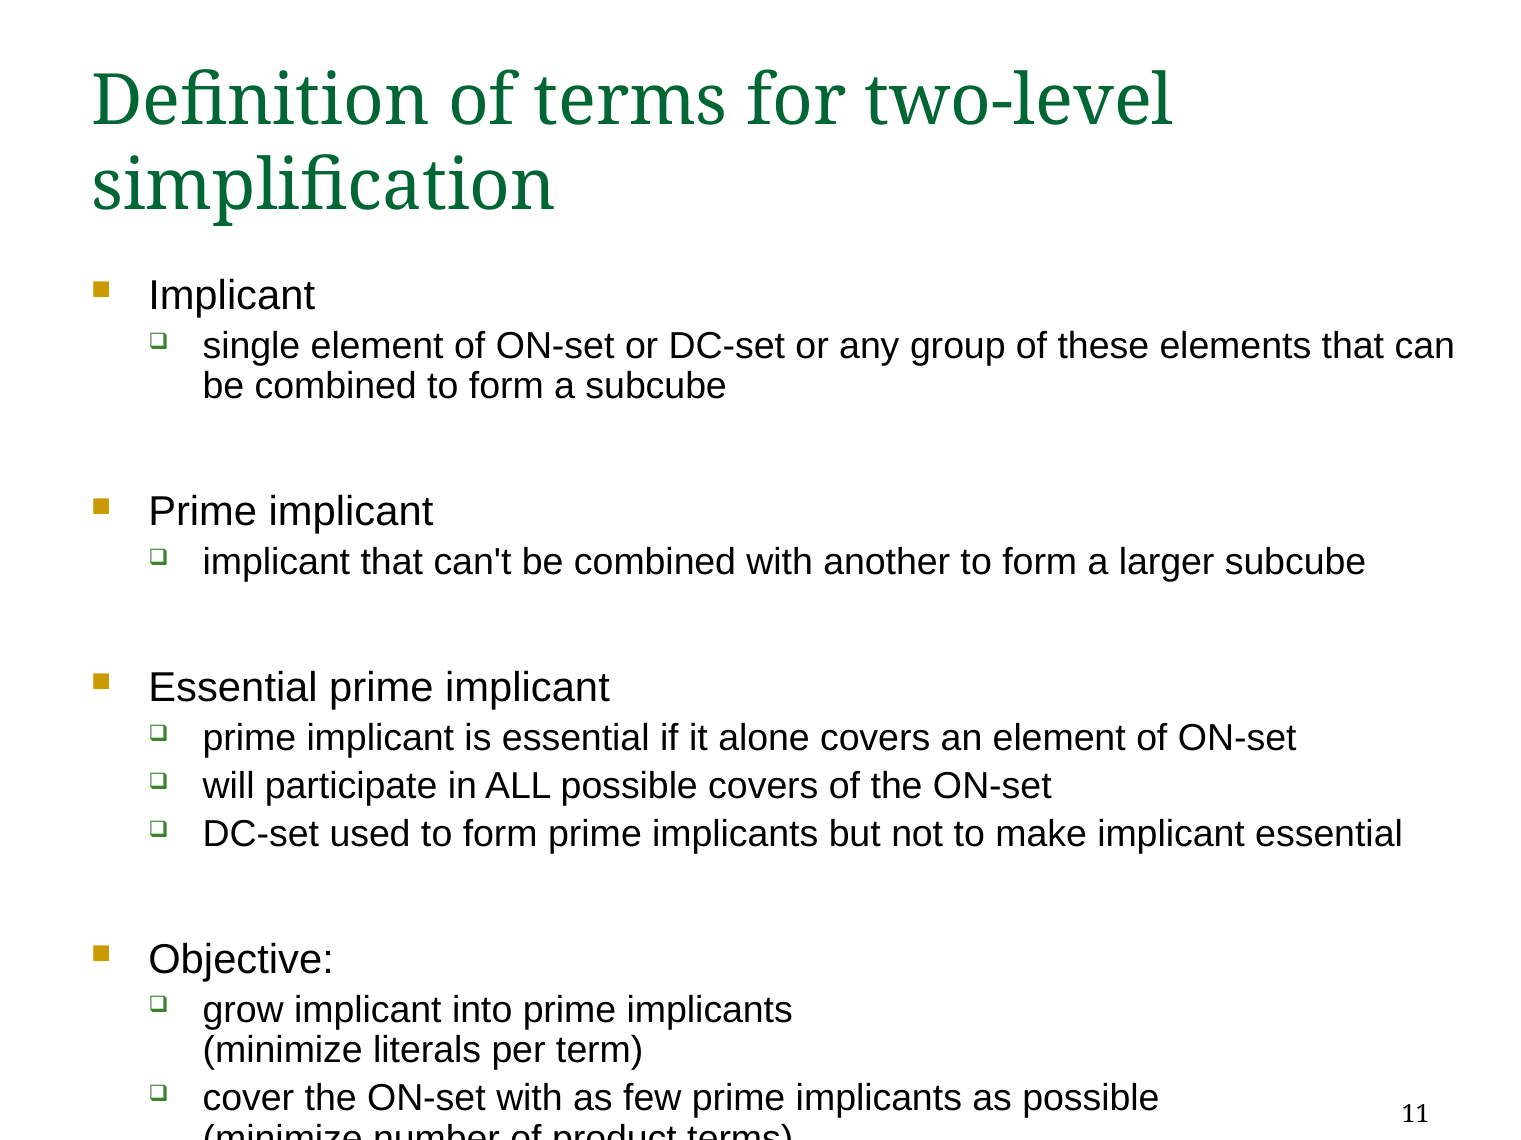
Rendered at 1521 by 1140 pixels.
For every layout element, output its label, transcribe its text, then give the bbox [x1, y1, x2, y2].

list Implicant single element of ON-set or DC-set or any group of these elements that can be combined to form a subcube Prime implicant implicant that can't be combined with another to form a larger subcube Essential prime implicant prime implicant is essential if it alone covers an element of ON-set will participate in ALL possible covers of the ON-set DC-set used to form prime implicants but not to make implicant essential Objective: grow implicant into prime implicants (minimize literals per term) cover the ON-set with as few prime implicants as possible (minimize number of product terms) [75, 265, 1477, 1007]
slide_number 11 [1089, 1062, 1445, 1140]
title Definition of terms for two-level simplification [75, 45, 1446, 236]
